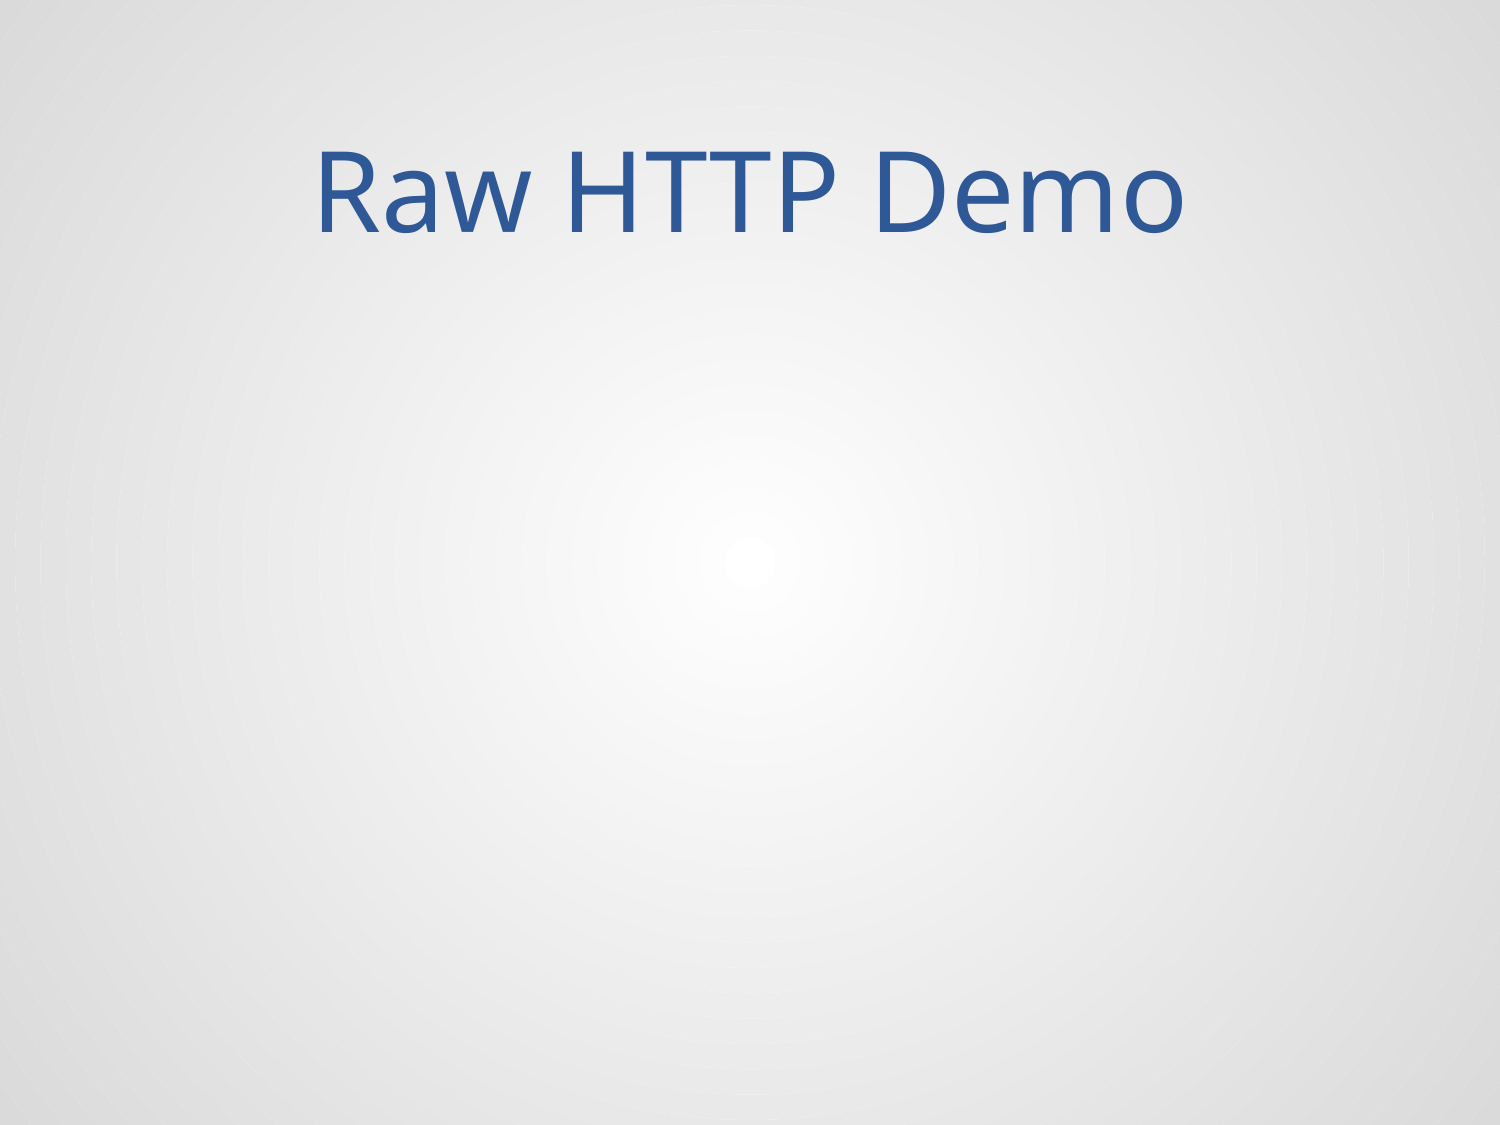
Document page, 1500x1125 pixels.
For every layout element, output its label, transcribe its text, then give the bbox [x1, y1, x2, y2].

title Raw HTTP Demo [75, 0, 1425, 263]
